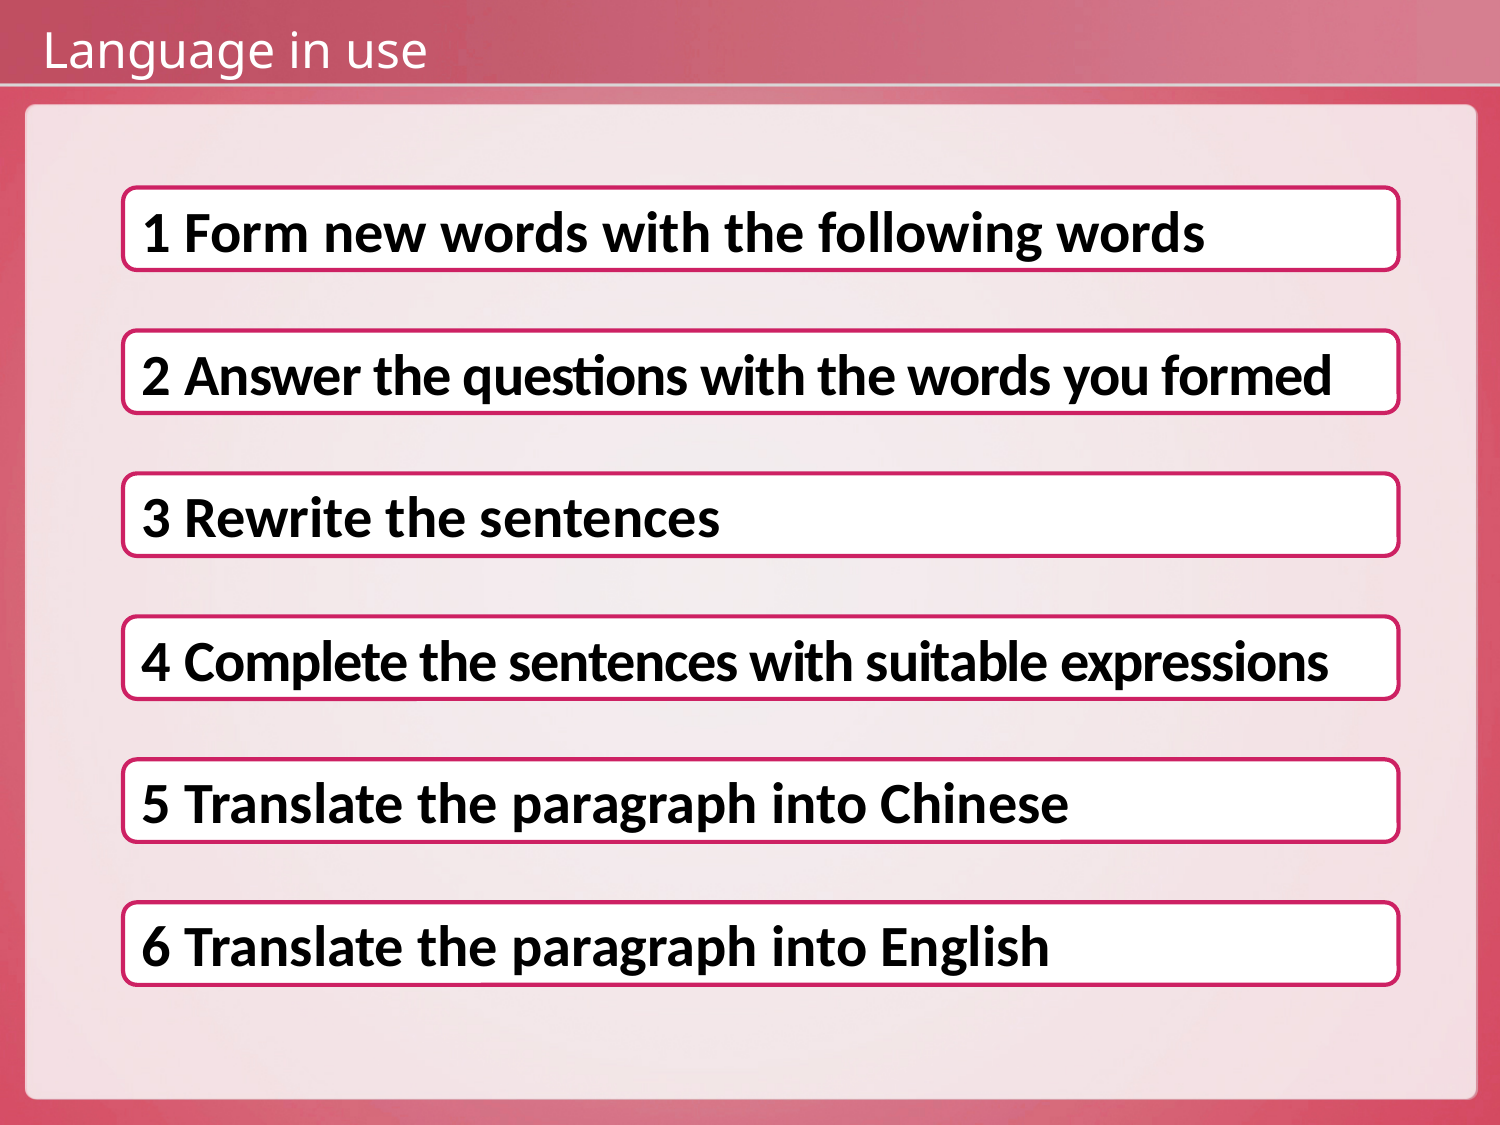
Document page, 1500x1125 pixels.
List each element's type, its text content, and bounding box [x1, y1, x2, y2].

text_box 5 Translate the paragraph into Chinese [120, 757, 1401, 844]
text_box 4 Complete the sentences with suitable expressions [120, 614, 1401, 702]
text_box 3 Rewrite the sentences [120, 471, 1401, 559]
picture [0, 0, 1500, 1125]
text_box 1 Form new words with the following words [120, 185, 1401, 273]
text_box Language in use [27, 11, 582, 87]
text_box 6 Translate the paragraph into English [120, 900, 1401, 987]
text_box 2 Answer the questions with the words you formed [120, 328, 1401, 416]
